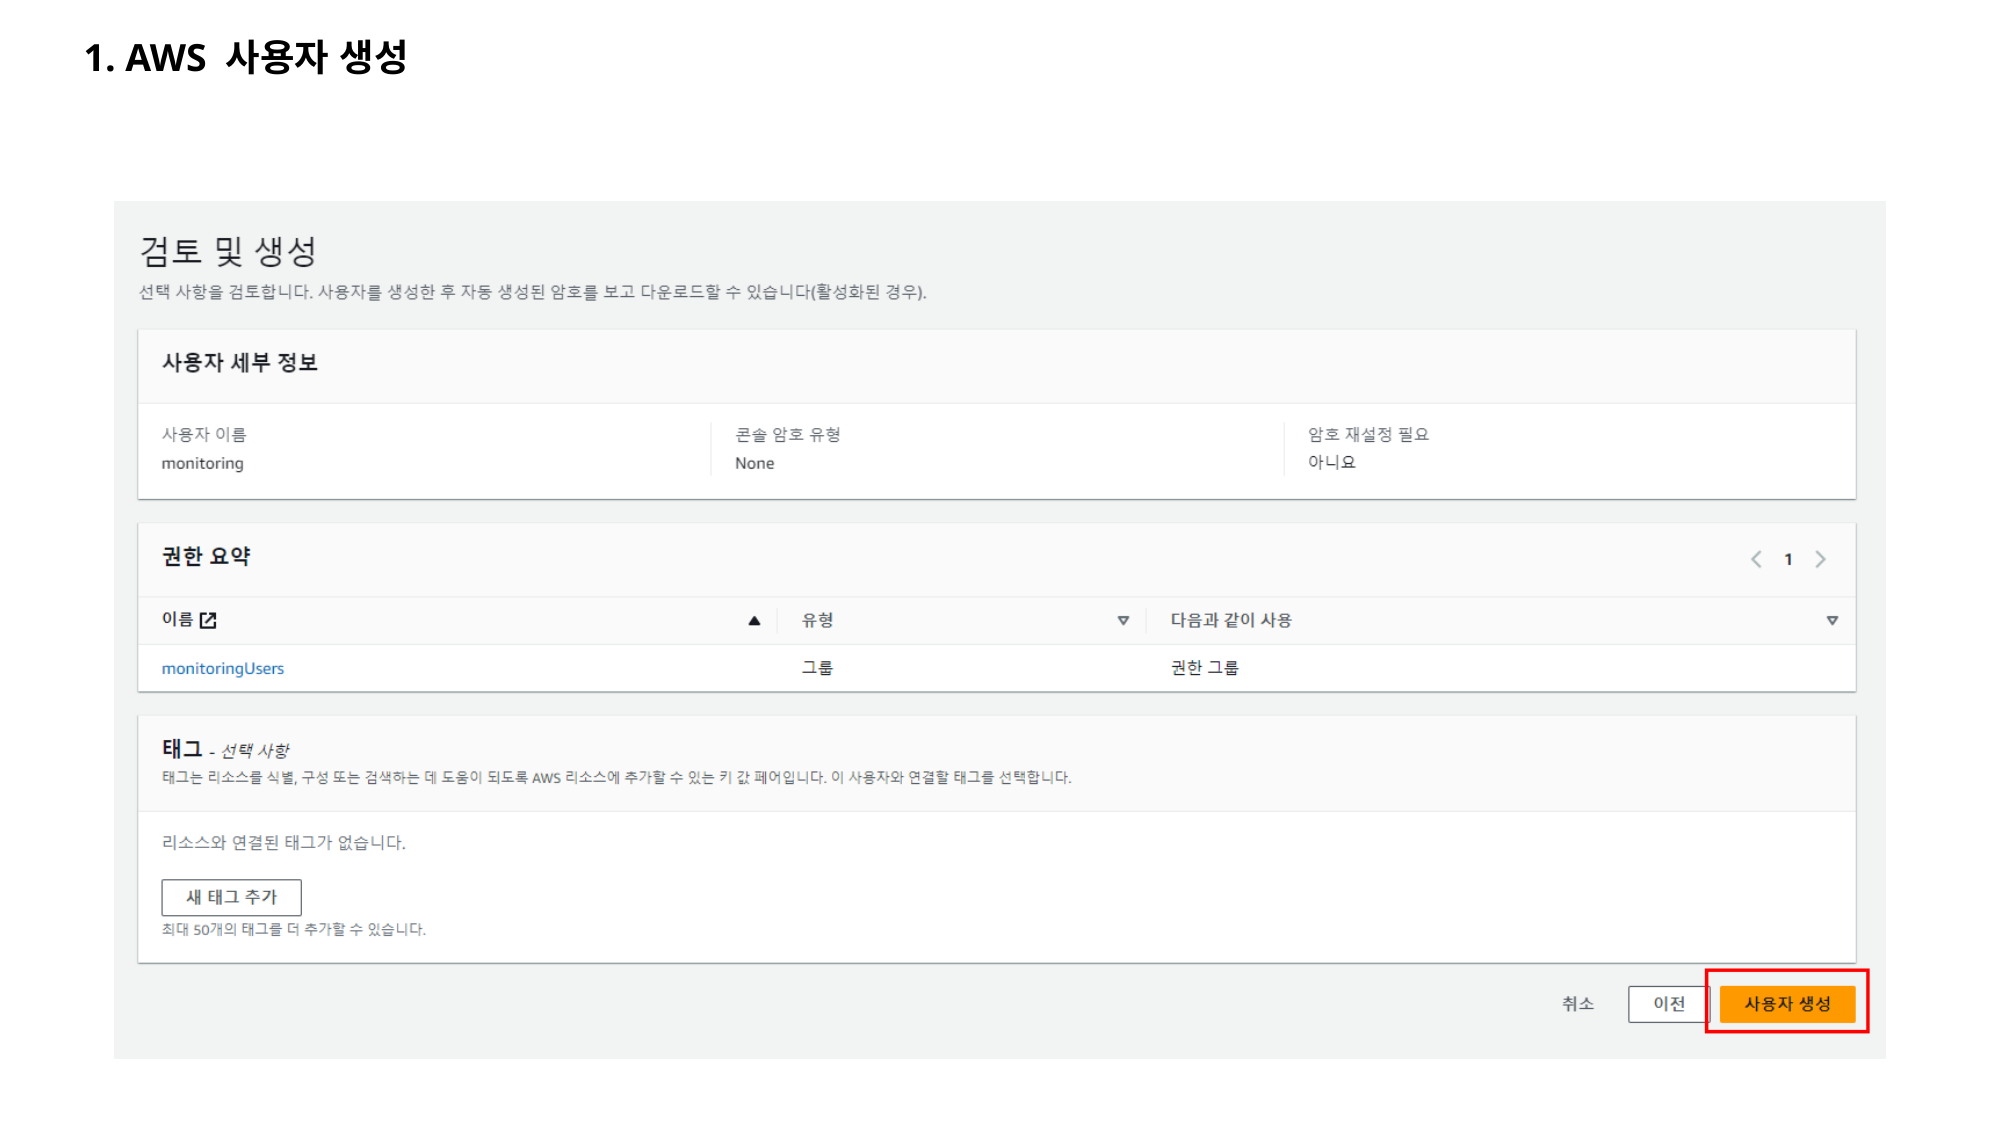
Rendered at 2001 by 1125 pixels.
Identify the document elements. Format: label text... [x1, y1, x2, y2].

picture [114, 201, 1886, 1060]
text_box 1. AWS 사용자 생성 [68, 26, 424, 87]
